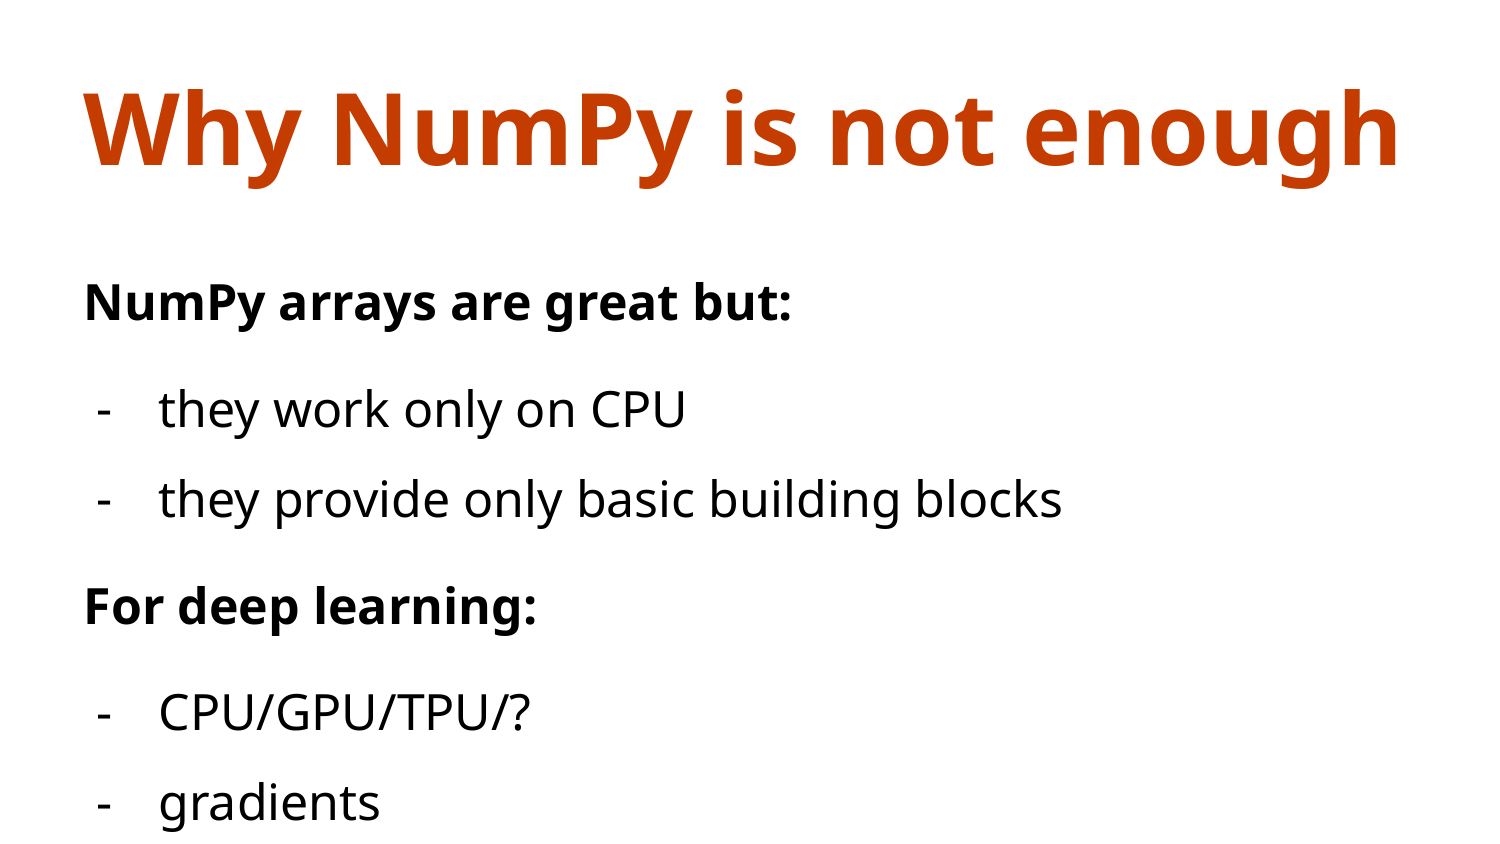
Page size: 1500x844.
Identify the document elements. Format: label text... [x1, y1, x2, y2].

text_box Why NumPy is not enough [68, 50, 1457, 273]
text_box NumPy arrays are great but: they work only on CPU they provide only basic building blocks For deep learning: CPU/GPU/TPU/? gradients [68, 225, 1430, 347]
